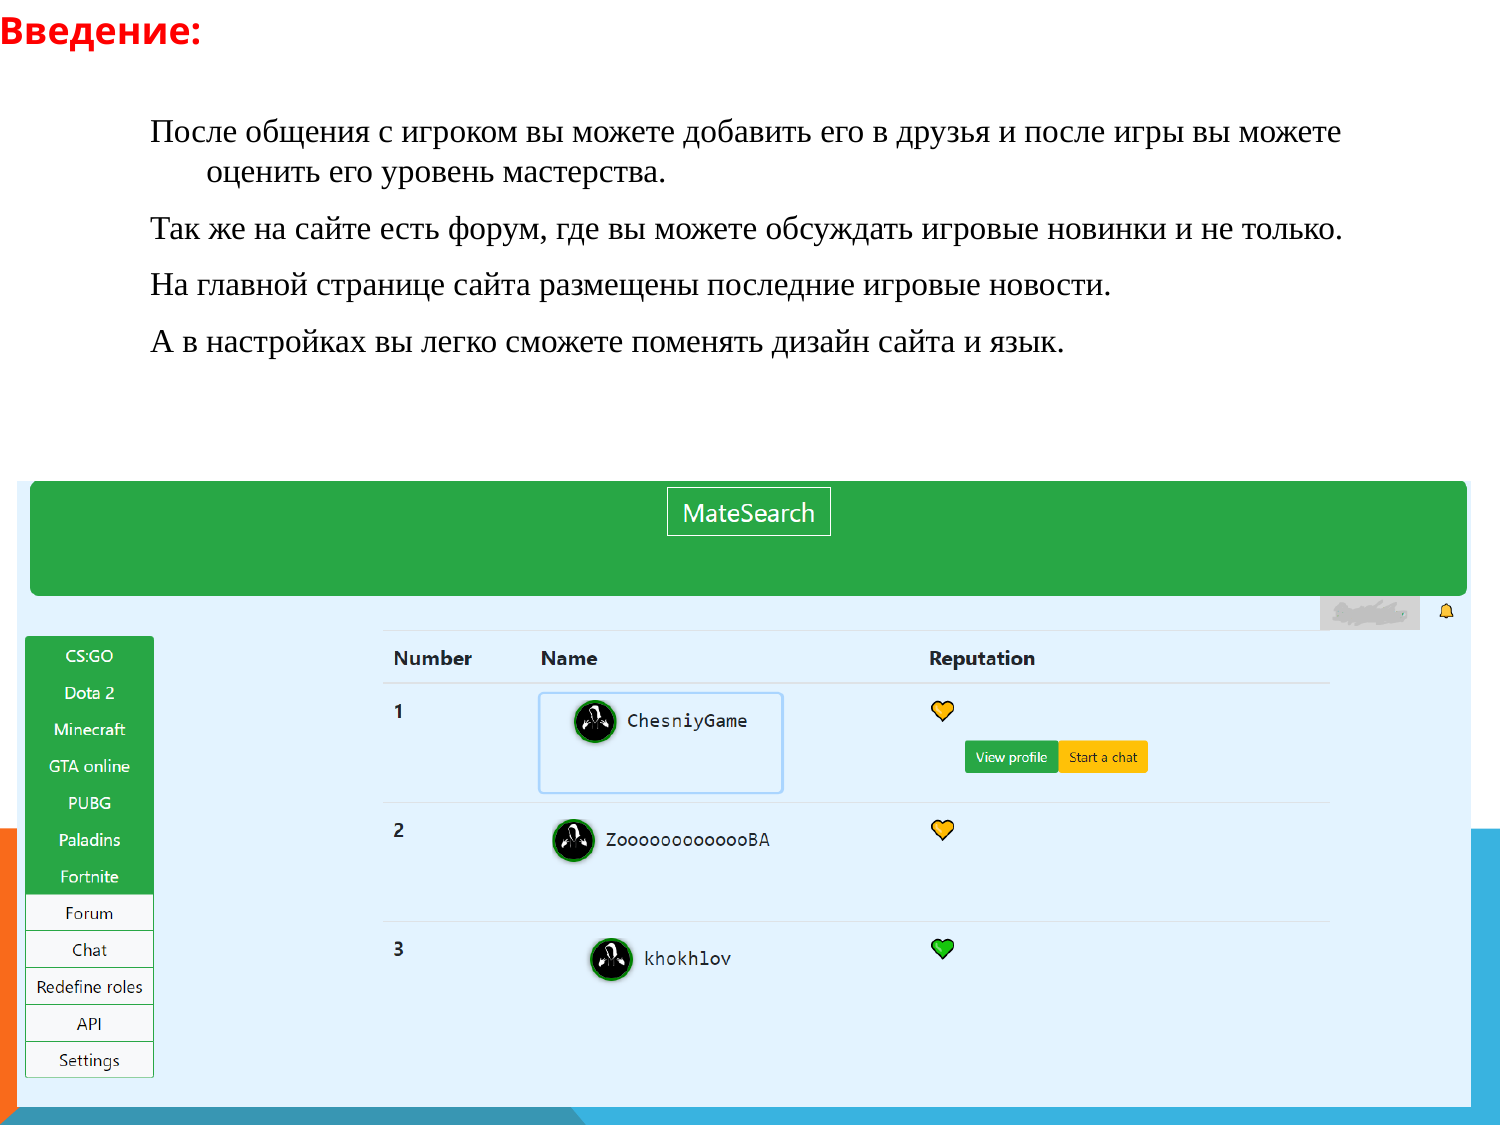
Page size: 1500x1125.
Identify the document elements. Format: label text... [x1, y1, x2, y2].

text_box Введение: [0, 0, 217, 60]
list После общения с игроком вы можете добавить его в друзья и после игры вы можете оценить его уровень мастерства. Так же на сайте есть форум, где вы можете обсуждать игровые новинки и не только. На главной странице сайта размещены последние игровые новости. А в настройках вы легко сможете поменять дизайн сайта и язык. [135, 101, 1369, 409]
picture [17, 481, 1471, 1107]
